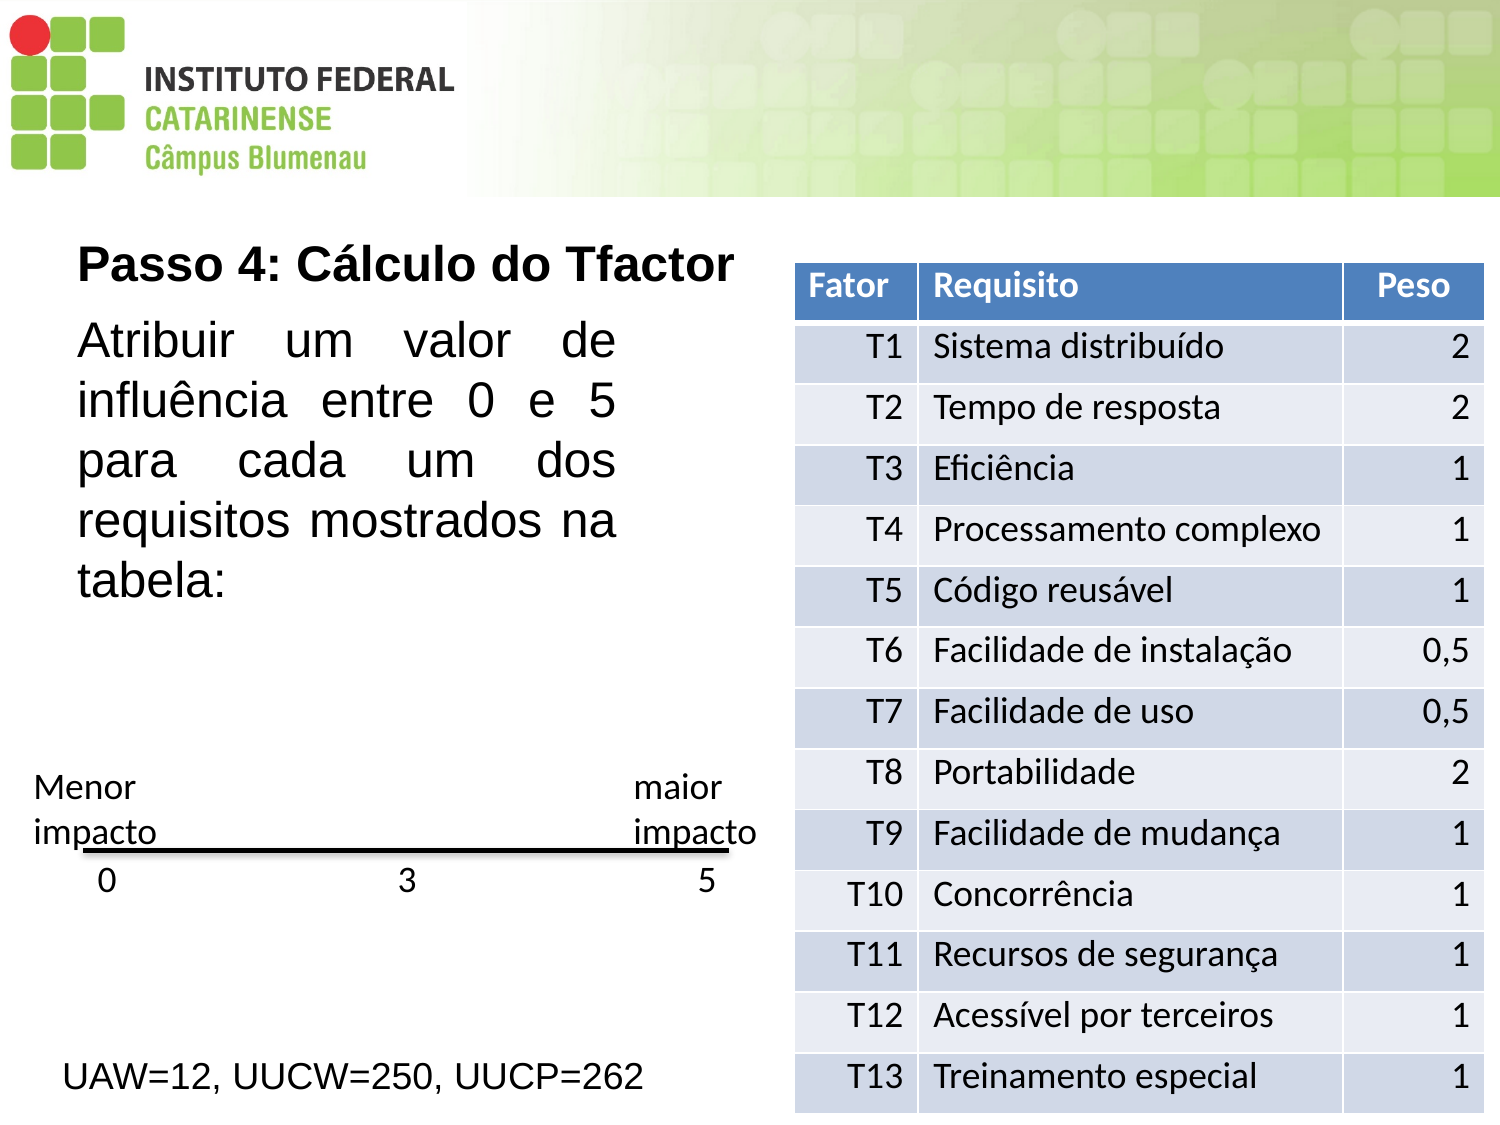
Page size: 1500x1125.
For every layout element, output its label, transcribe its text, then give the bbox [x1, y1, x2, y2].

table_cell Portabilidade [919, 750, 1342, 809]
table_cell 1 [1344, 932, 1484, 991]
table_cell T8 [795, 750, 917, 809]
table_cell T12 [795, 993, 917, 1052]
table_cell Facilidade de instalação [919, 628, 1342, 687]
table_cell T10 [795, 871, 917, 930]
table_cell 1 [1344, 1054, 1484, 1113]
table_cell Treinamento especial [919, 1054, 1342, 1113]
table_cell Tempo de resposta [919, 385, 1342, 444]
table_cell T9 [797, 810, 917, 870]
table_cell Processamento complexo [919, 506, 1342, 565]
table_cell 1 [1344, 446, 1484, 505]
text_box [18, 754, 794, 909]
table_header Requisito [919, 263, 1342, 320]
table_cell 2 [1344, 385, 1484, 444]
table_cell 1 [1344, 993, 1484, 1052]
table_cell 2 [1344, 750, 1484, 809]
table_cell 1 [1344, 506, 1484, 565]
table_cell Facilidade de uso [919, 689, 1342, 748]
table_cell T11 [795, 932, 917, 991]
table_cell T2 [795, 385, 917, 444]
table_header Peso [1344, 263, 1484, 320]
table_cell Eficiência [919, 446, 1342, 505]
table_cell T13 [795, 1054, 917, 1113]
table_cell 0,5 [1344, 628, 1484, 687]
text_box Atribuir um valor de influência entre 0 e 5 para cada um dos requisitos mostrados na tabela: [62, 300, 632, 615]
table_cell T4 [795, 506, 917, 565]
table_cell T6 [795, 628, 917, 687]
table_cell T3 [795, 446, 917, 505]
table_cell Sistema distribuído [919, 326, 1342, 383]
table_cell T5 [795, 567, 917, 626]
table_cell 2 [1344, 326, 1484, 383]
table_cell 1 [1344, 810, 1484, 870]
table_cell 0,5 [1344, 689, 1484, 748]
table_cell Acessível por terceiros [919, 993, 1342, 1052]
table_cell Recursos de segurança [919, 932, 1342, 991]
picture [0, 0, 1500, 197]
table_cell Facilidade de mudança [919, 810, 1342, 870]
text_box Passo 4: Cálculo do Tfactor [62, 224, 699, 300]
table_cell Concorrência [919, 871, 1342, 930]
table_cell Código reusável [919, 567, 1342, 626]
table_cell T7 [795, 689, 917, 748]
text_box UAW=12, UUCW=250, UUCP=262 [47, 1044, 793, 1105]
table_cell T1 [795, 326, 917, 383]
table_cell 1 [1344, 567, 1484, 626]
table_header Fator [795, 263, 917, 320]
table_cell 1 [1344, 871, 1484, 930]
